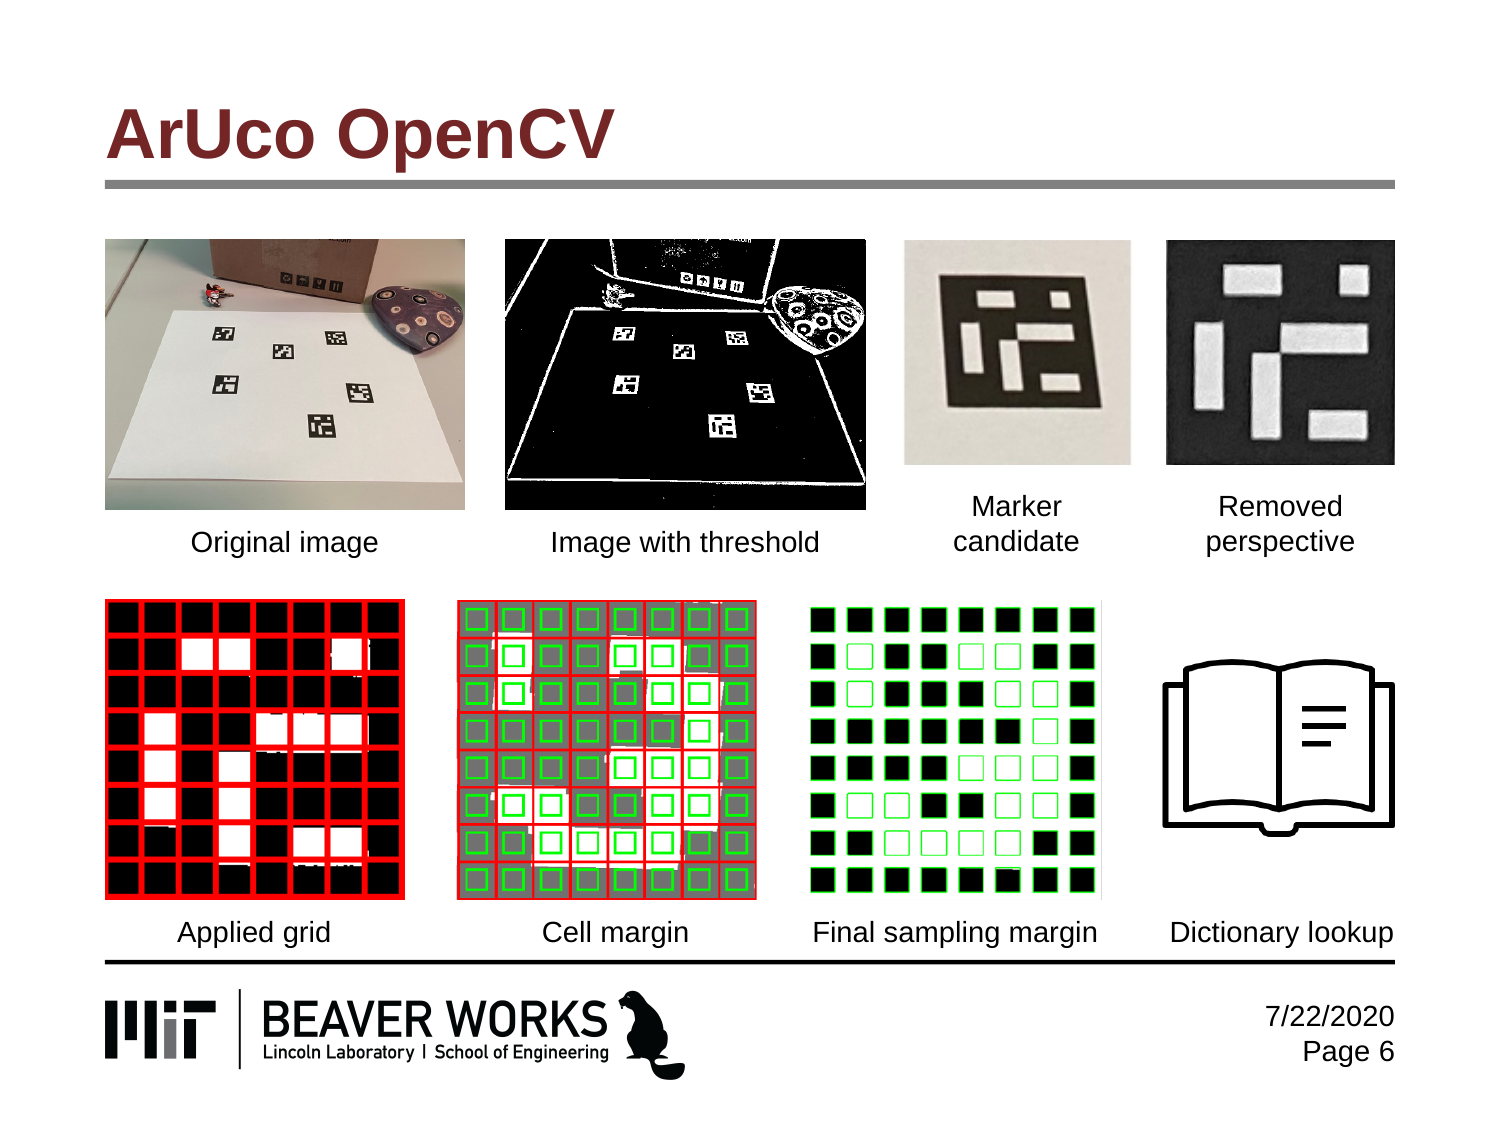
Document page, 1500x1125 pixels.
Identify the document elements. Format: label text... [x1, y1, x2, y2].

text_box Original image [130, 518, 440, 569]
text_box Dictionary lookup [1131, 885, 1432, 959]
text_box [104, 959, 1395, 965]
text_box Applied grid [100, 902, 409, 959]
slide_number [965, 990, 1395, 1065]
text_box Removed perspective [1143, 479, 1418, 555]
text_box [104, 179, 1395, 189]
text_box Marker candidate [918, 479, 1115, 554]
text_box Final sampling margin [779, 885, 1131, 959]
picture [899, 239, 1134, 466]
text_box Cell margin [460, 885, 772, 959]
picture [801, 599, 1102, 901]
title ArUco OpenCV [105, 75, 1305, 179]
picture [505, 239, 866, 511]
picture [104, 239, 466, 511]
picture [1138, 612, 1419, 892]
picture [104, 599, 406, 901]
picture [456, 599, 757, 901]
picture [1165, 239, 1396, 466]
text_box Image with threshold [522, 518, 849, 569]
picture [104, 989, 685, 1081]
